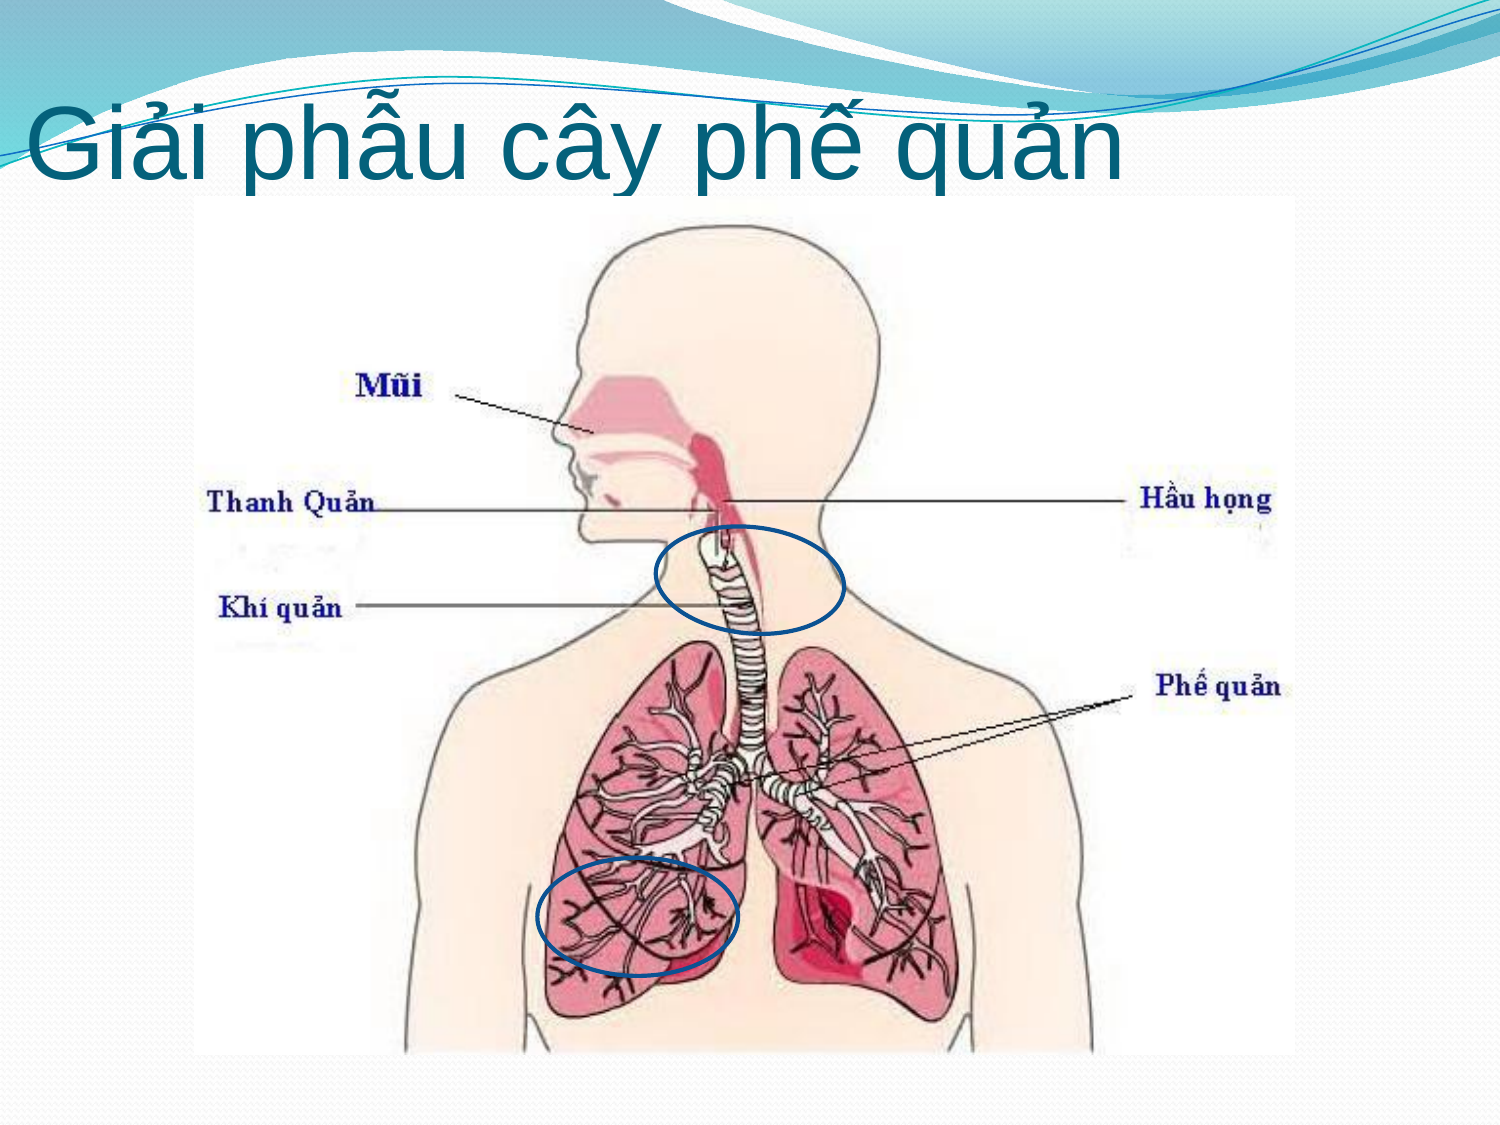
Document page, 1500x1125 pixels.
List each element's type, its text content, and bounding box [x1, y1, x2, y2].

title Giải phẫu cây phế quản [24, 24, 1475, 200]
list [194, 195, 1295, 1055]
